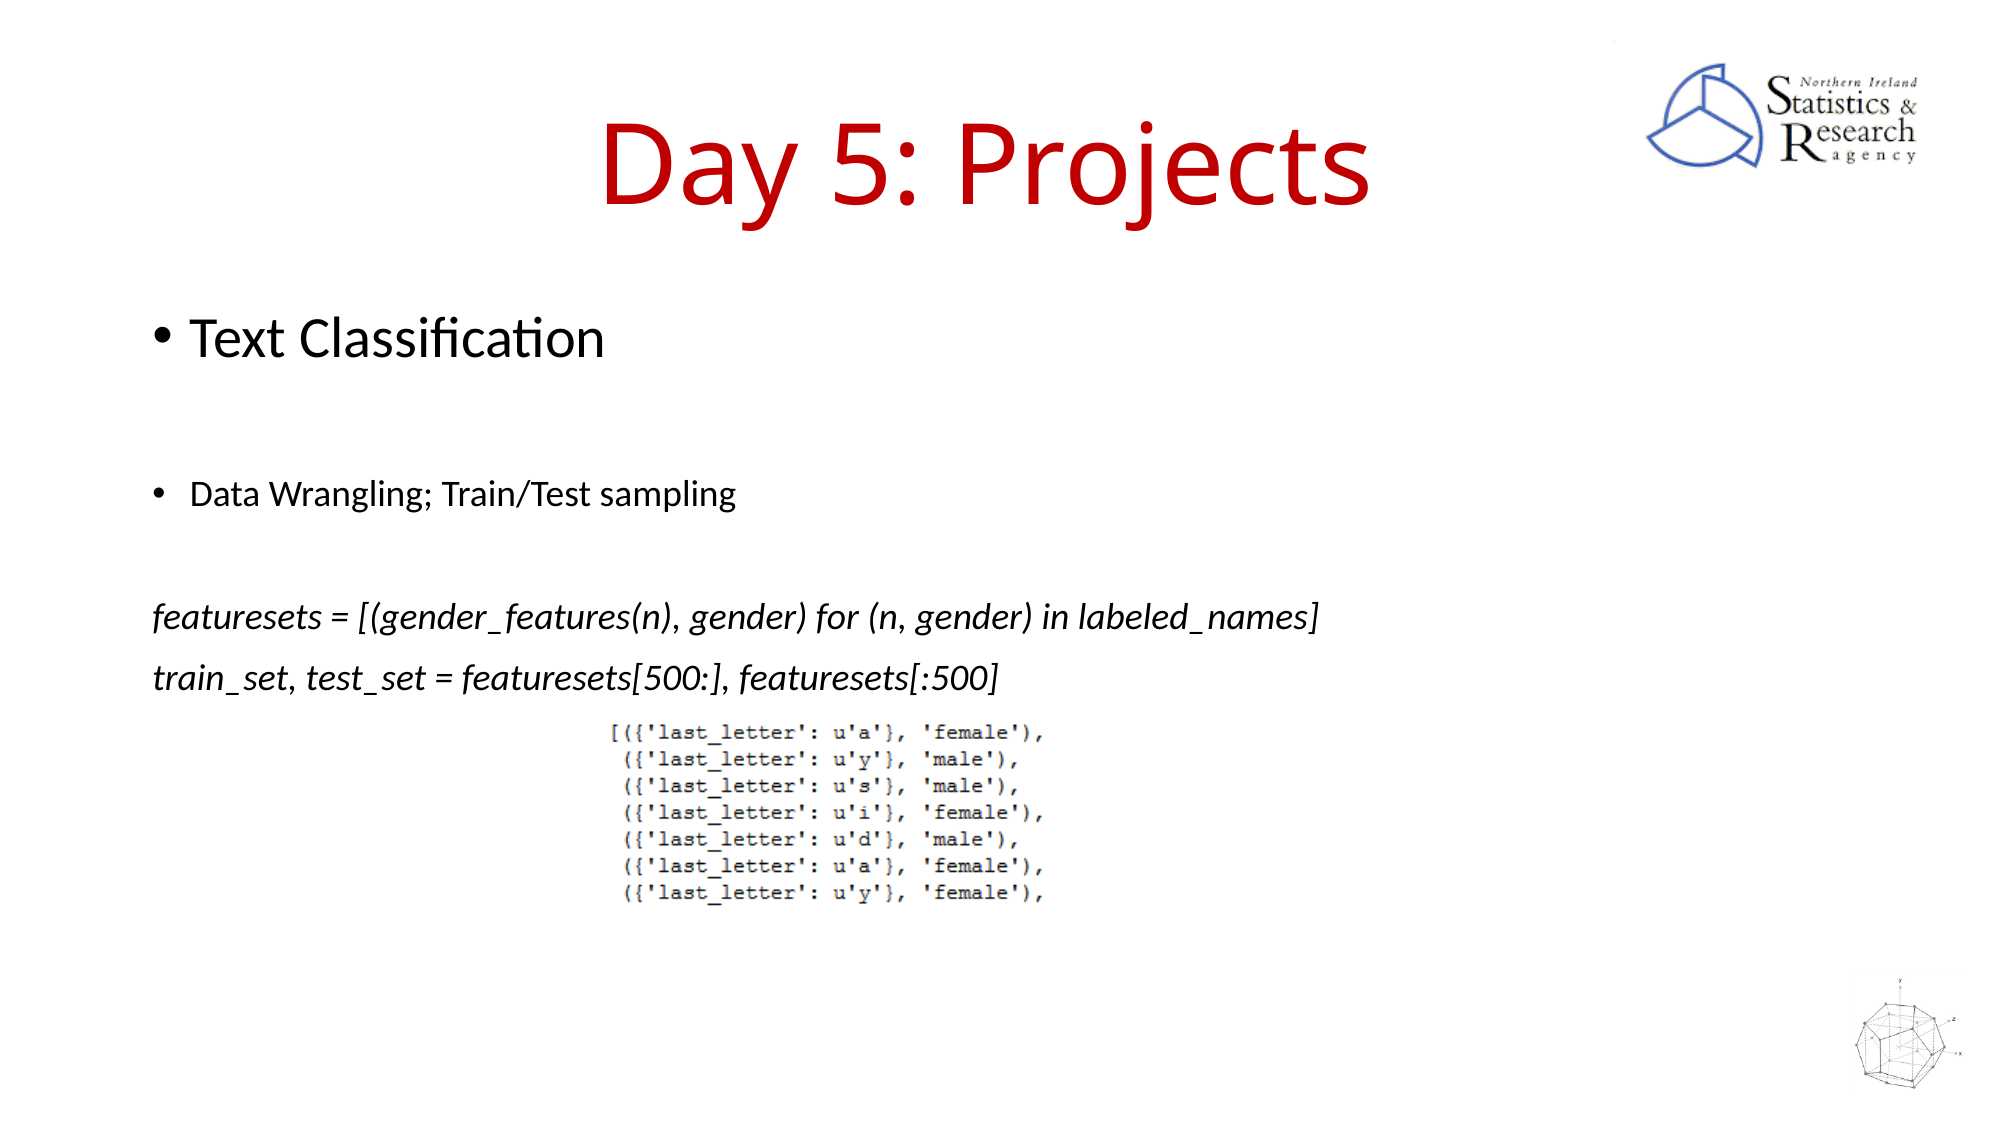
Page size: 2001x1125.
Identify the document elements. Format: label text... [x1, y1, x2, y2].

picture [1851, 973, 1964, 1093]
picture [1614, 37, 1946, 188]
picture [603, 717, 1059, 908]
title Day 5: Projects [137, 59, 1863, 278]
list Text Classification Data Wrangling; Train/Test sampling featuresets = [(gender_features(n), gender) for (n, gender) in labeled_names] train_set, test_set = featuresets[500:], featuresets[:500] [137, 299, 1863, 1014]
